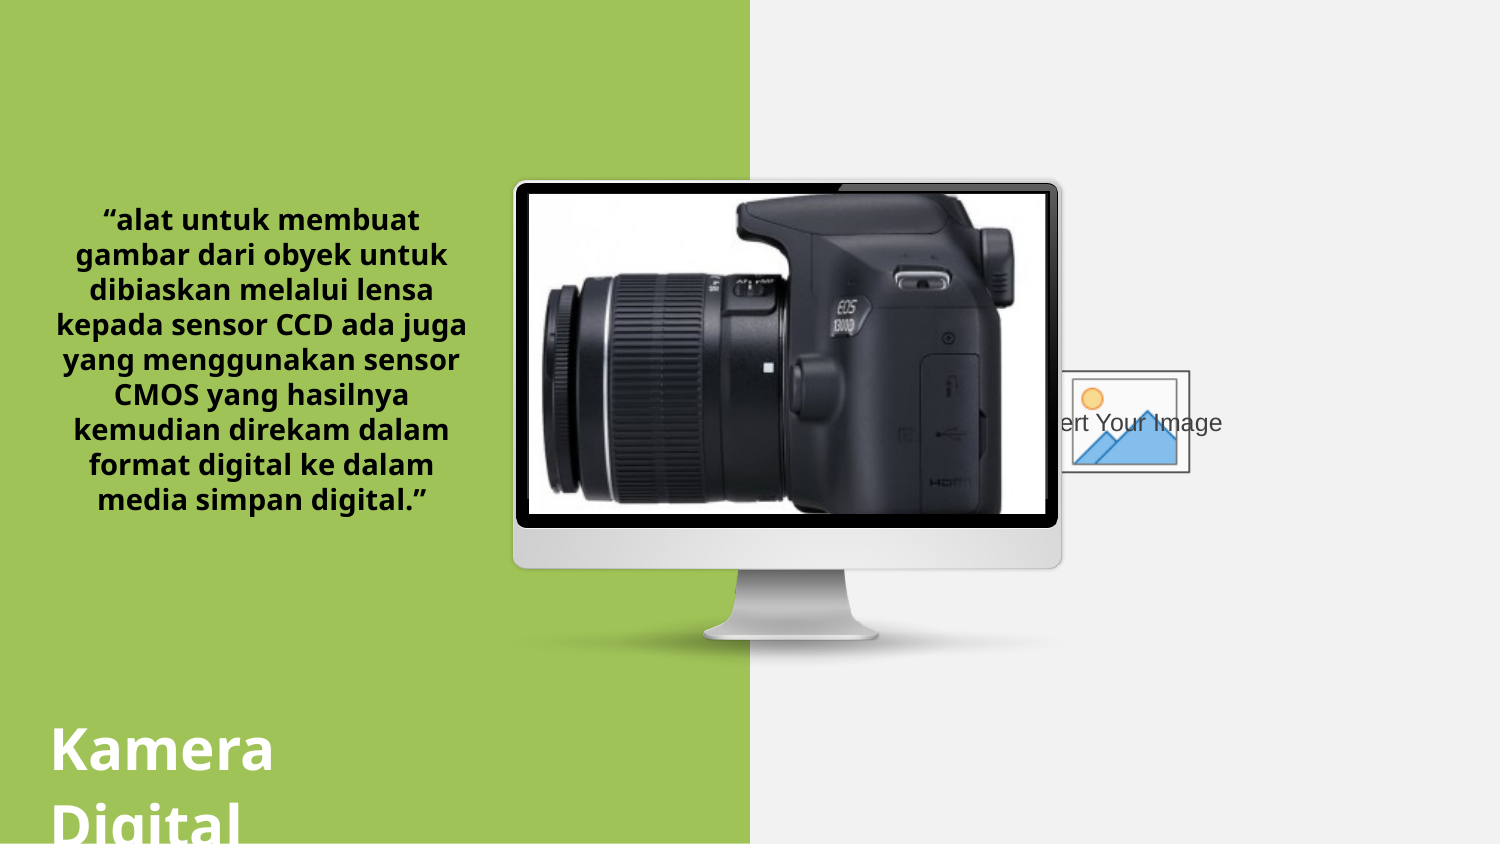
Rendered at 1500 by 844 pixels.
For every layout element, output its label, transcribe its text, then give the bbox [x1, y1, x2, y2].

text_box “alat untuk membuat gambar dari obyek untuk dibiaskan melalui lensa kepada sensor CCD ada juga yang menggunakan sensor CMOS yang hasilnya kemudian direkam dalam format digital ke dalam media simpan digital.” [40, 194, 484, 559]
picture [506, 0, 1500, 844]
text_box Kamera Digital [34, 667, 479, 844]
